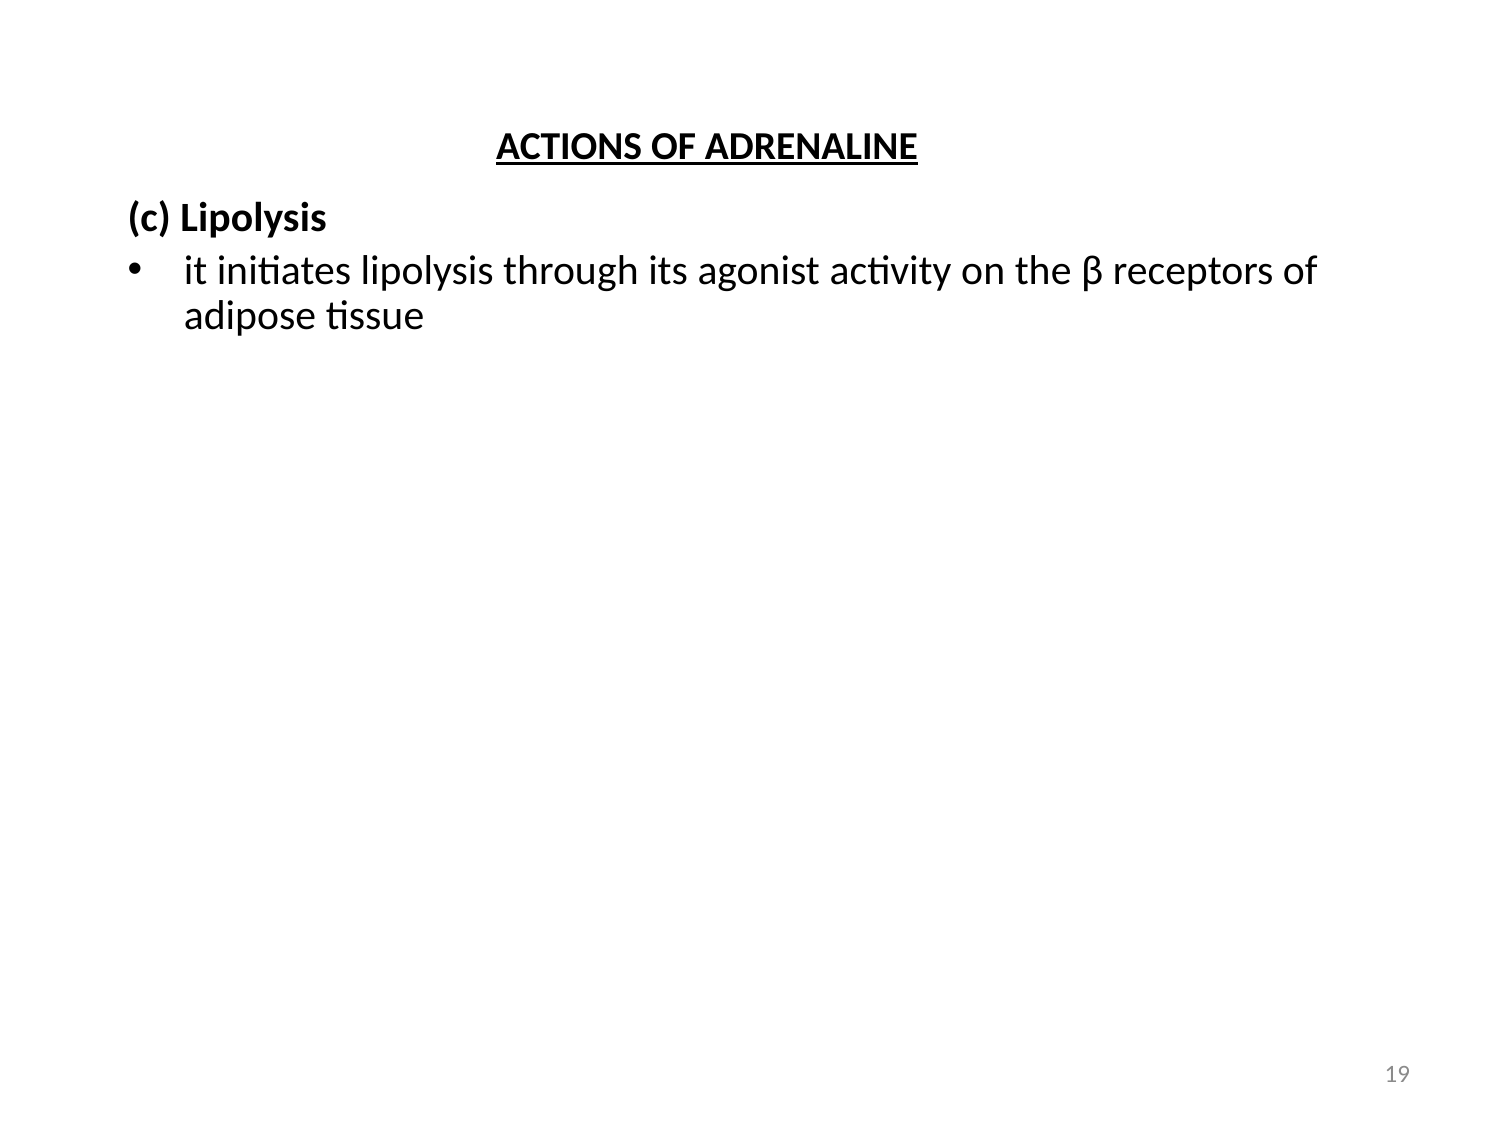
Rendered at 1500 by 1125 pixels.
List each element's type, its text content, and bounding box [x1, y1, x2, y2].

title ACTIONS OF ADRENALINE [174, 112, 1240, 175]
slide_number 19 [1074, 1042, 1425, 1103]
list (c) Lipolysis it initiates lipolysis through its agonist activity on the β receptors of adipose tissue [112, 187, 1375, 988]
